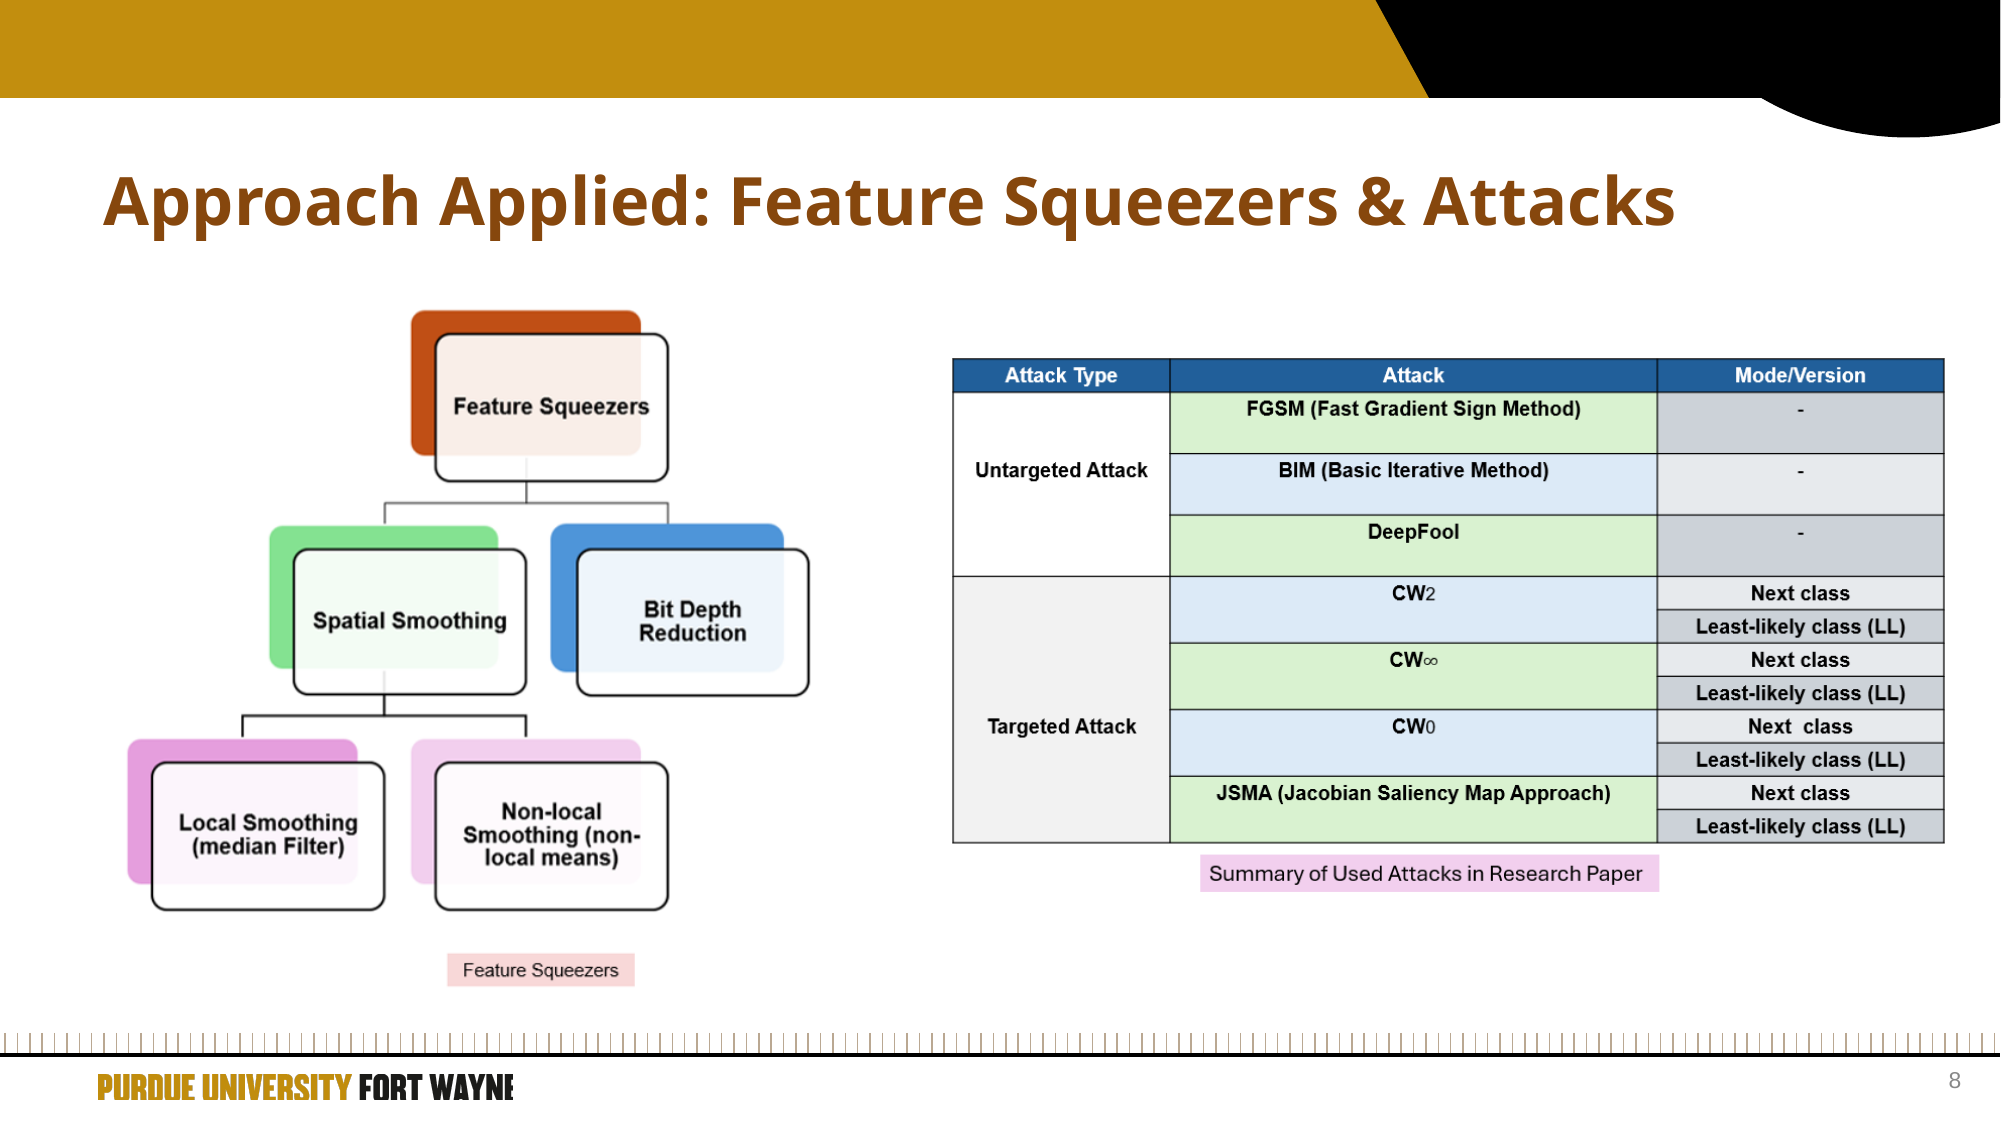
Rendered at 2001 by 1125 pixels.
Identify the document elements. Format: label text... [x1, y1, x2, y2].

picture [121, 296, 821, 1011]
picture [98, 1074, 513, 1100]
title Approach Applied: Feature Squeezers & Attacks [88, 104, 1889, 293]
slide_number ‹#› [1908, 1055, 1977, 1103]
picture [941, 338, 1956, 901]
